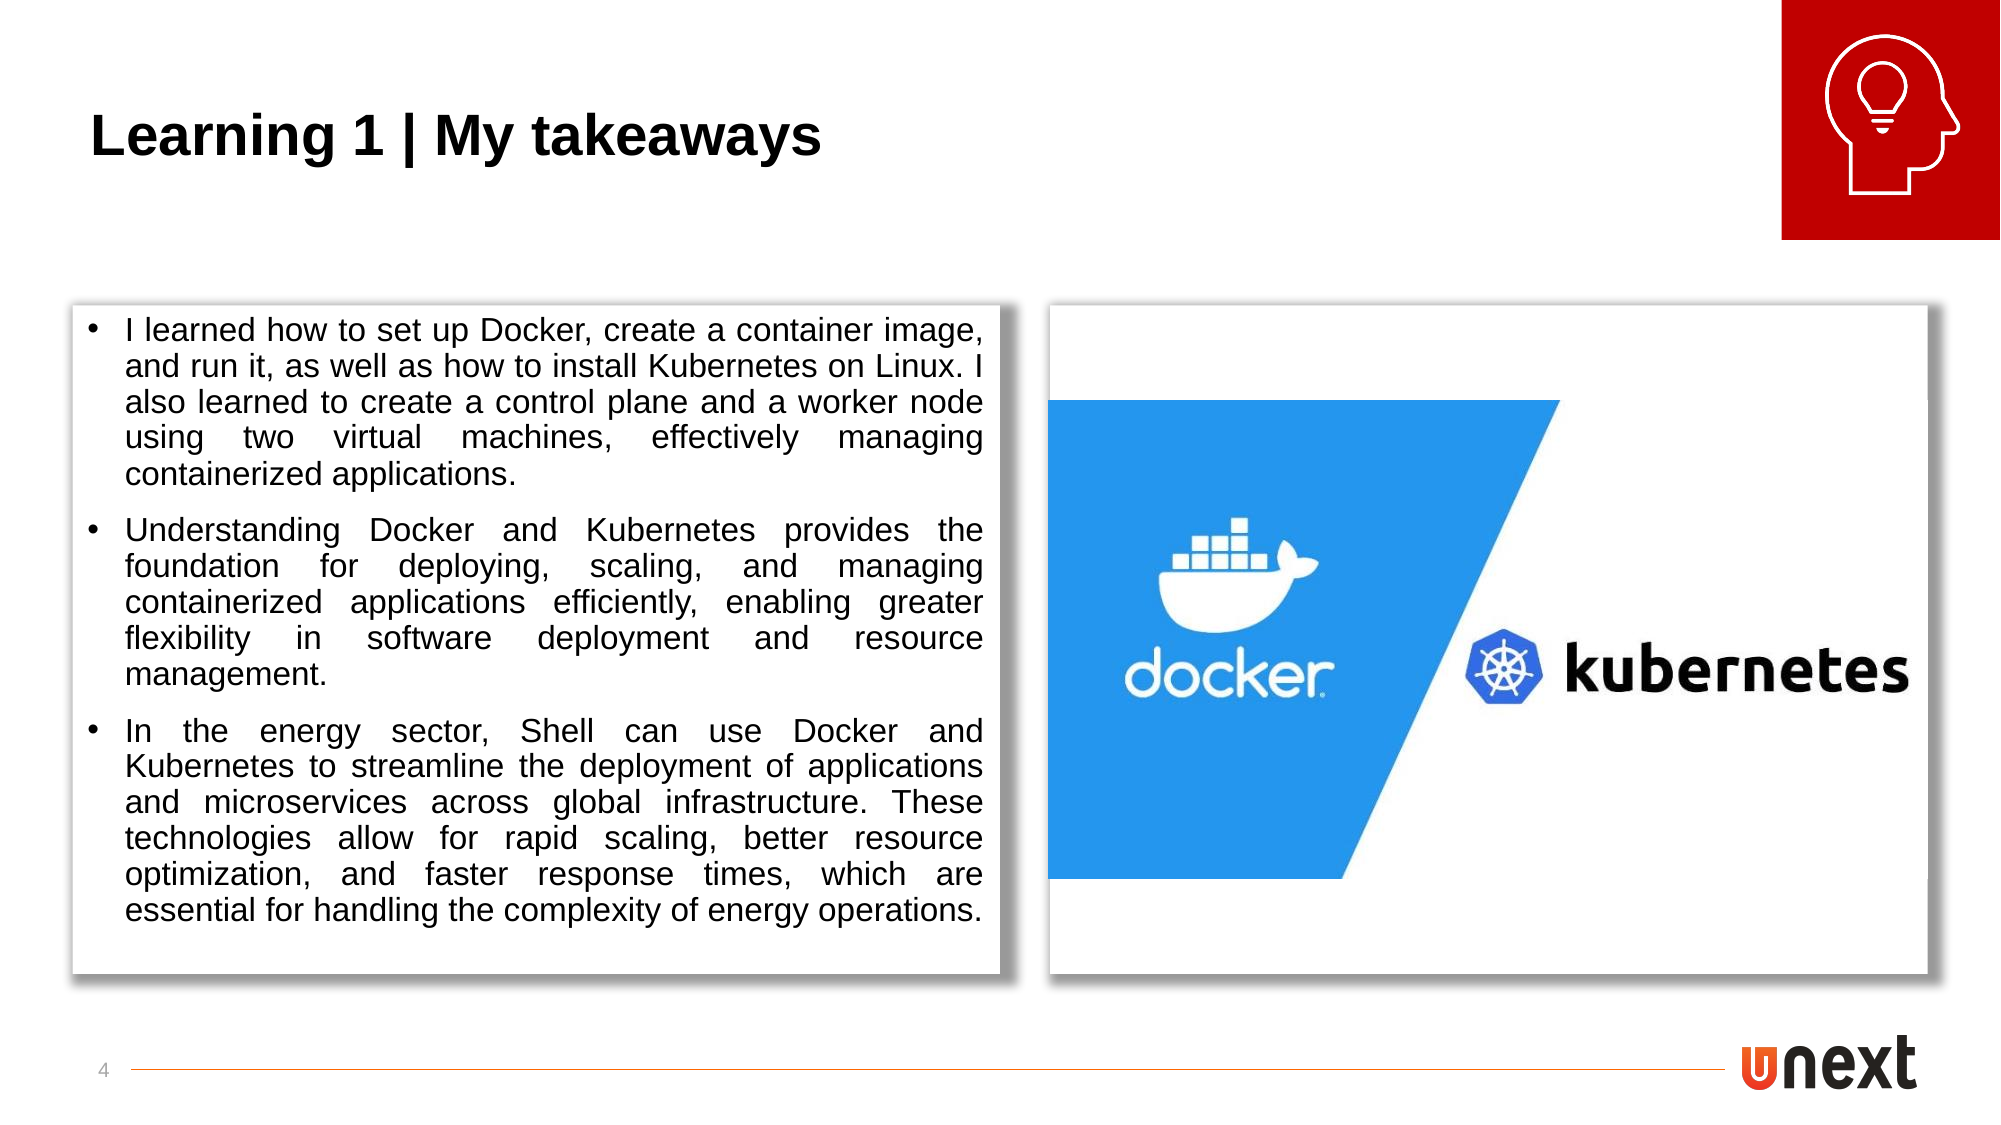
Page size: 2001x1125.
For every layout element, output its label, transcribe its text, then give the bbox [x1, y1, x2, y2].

title Learning 1 | My takeaways [76, 78, 1797, 196]
text_box [1781, 0, 2000, 241]
picture [1742, 1035, 1917, 1090]
slide_number 4 [48, 1047, 110, 1091]
text_box I learned how to set up Docker, create a container image, and run it, as well as how to install Kubernetes on Linux. I also learned to create a control plane and a worker node using two virtual machines, effectively managing containerized applications. Understanding Docker and Kubernetes provides the foundation for deploying, scaling, and managing containerized applications efficiently, enabling greater flexibility in software deployment and resource management. In the energy sector, Shell can use Docker and Kubernetes to streamline the deployment of applications and microservices across global infrastructure. These technologies allow for rapid scaling, better resource optimization, and faster response times, which are essential for handling the complexity of energy operations. [72, 305, 1000, 974]
text_box [1050, 305, 1928, 400]
text_box [1050, 879, 1928, 974]
picture [1048, 400, 1928, 879]
picture [1797, 23, 1988, 214]
